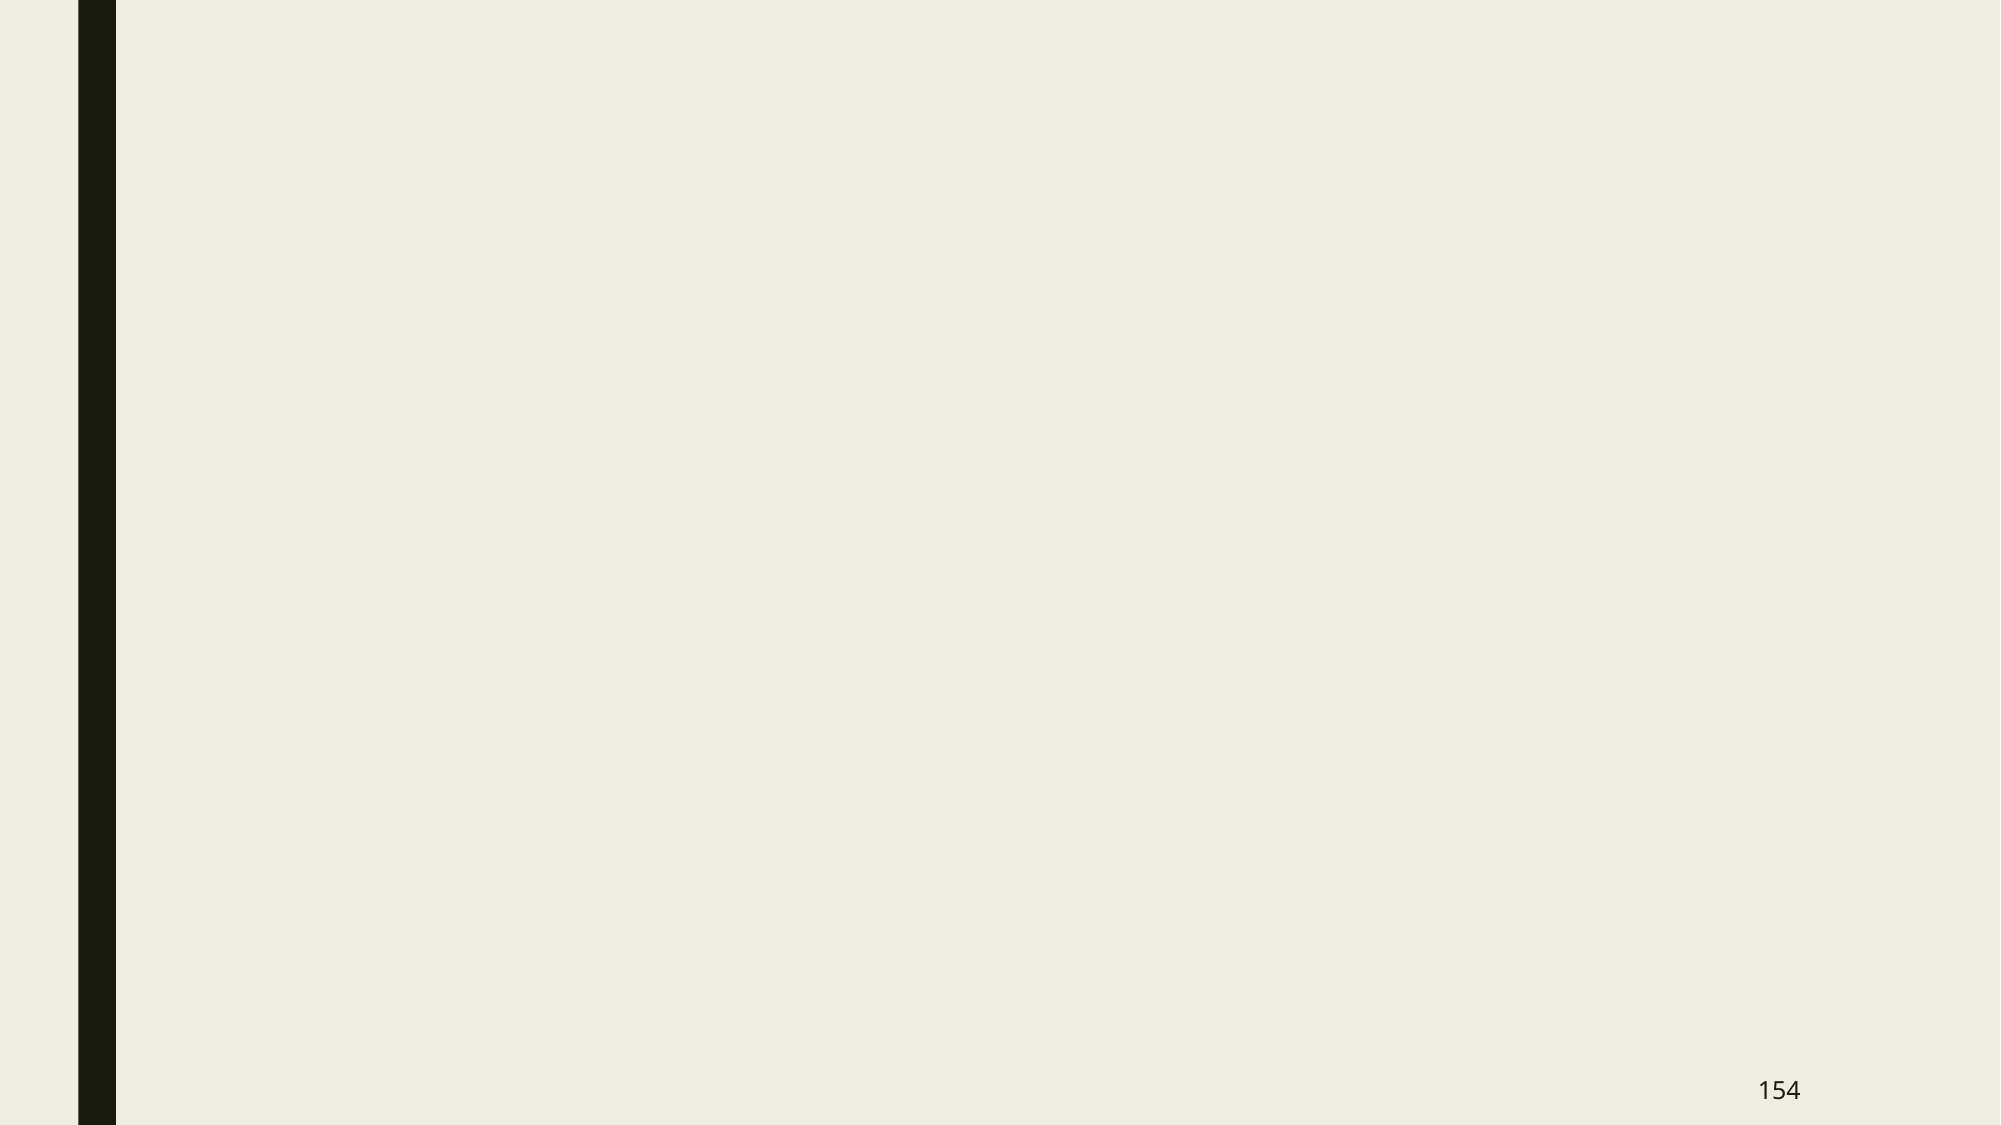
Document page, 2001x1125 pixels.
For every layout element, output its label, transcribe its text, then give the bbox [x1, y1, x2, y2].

slide_number 154 [1553, 1058, 1816, 1125]
